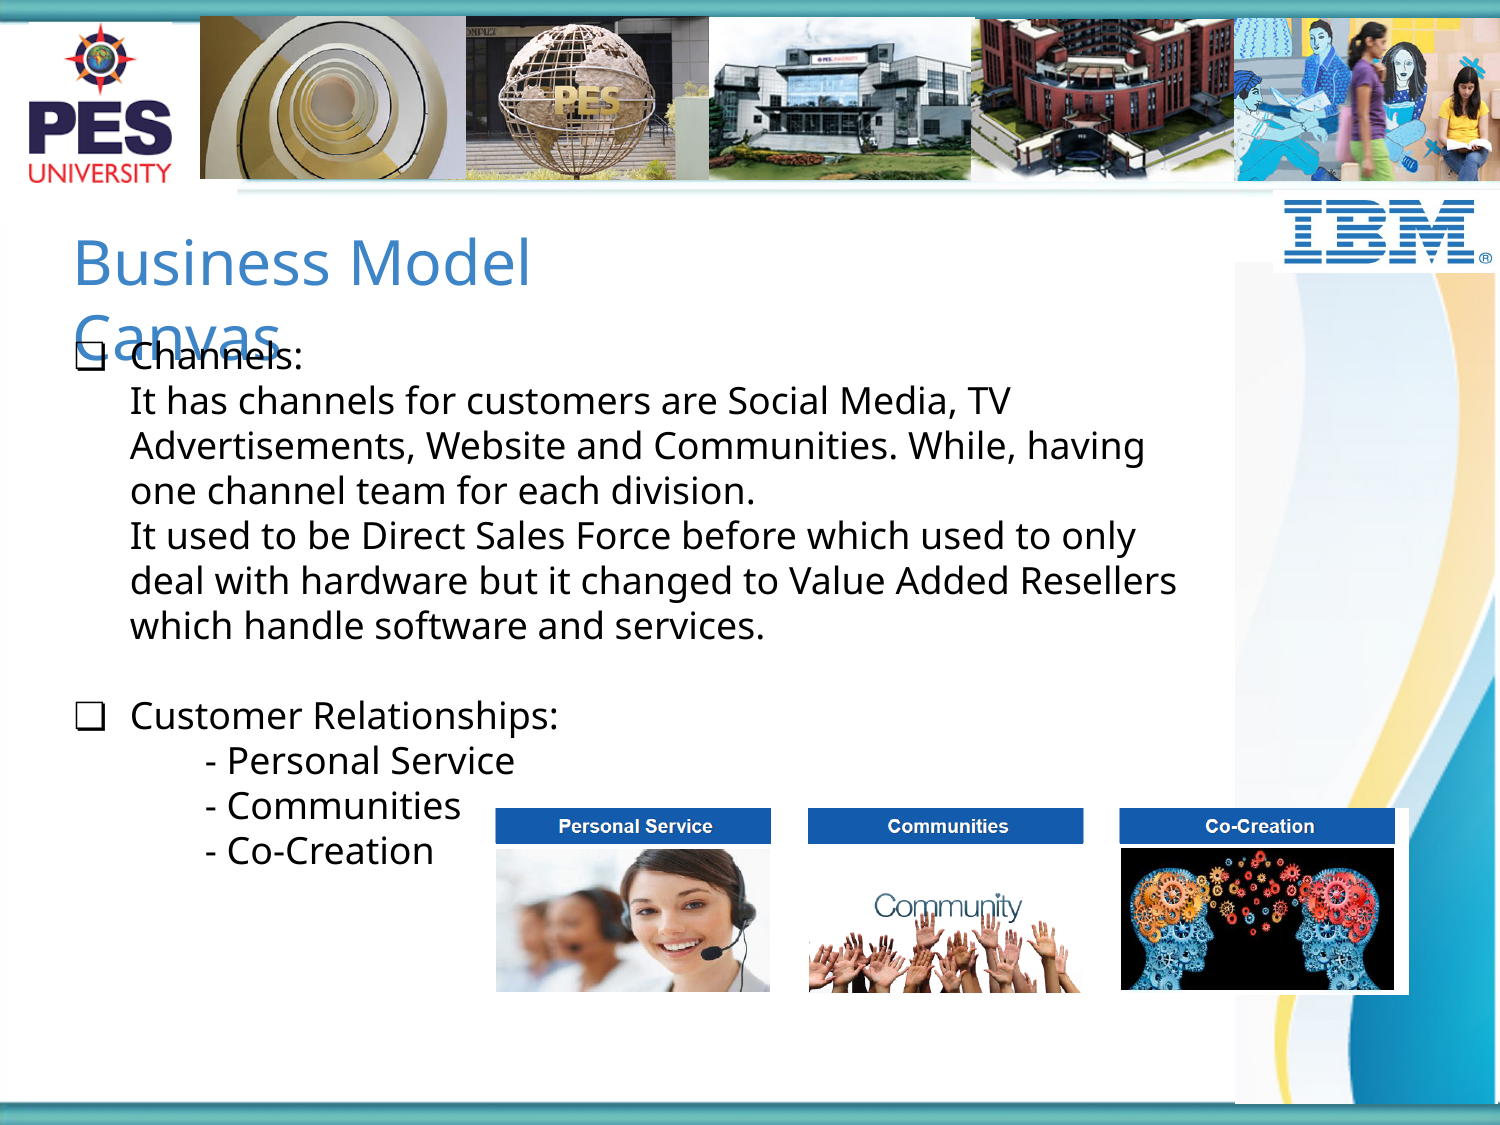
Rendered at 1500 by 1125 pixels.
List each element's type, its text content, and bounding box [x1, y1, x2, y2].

picture [0, 0, 1500, 1125]
text_box Business Model Canvas [57, 208, 770, 303]
text_box Channels: It has channels for customers are Social Media, TV Advertisements, Website and Communities. While, having one channel team for each division. It used to be Direct Sales Force before which used to only deal with hardware but it changed to Value Added Resellers which handle software and services. Customer Relationships: - Personal Service - Communities - Co-Creation [39, 317, 1236, 1061]
